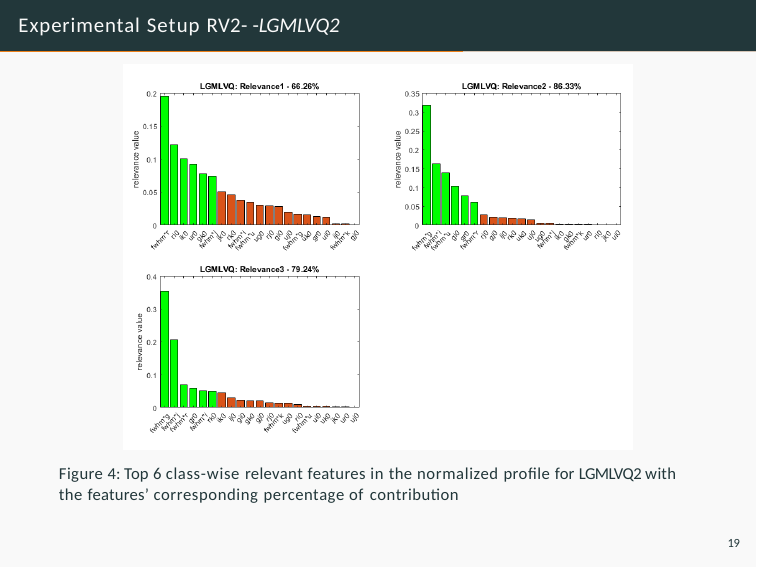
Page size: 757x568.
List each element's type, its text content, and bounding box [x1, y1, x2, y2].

title Experimental Setup RV2- -LGMLVQ2 [16, 52, 348, 107]
slide_number 19 [723, 531, 744, 568]
text_box Figure 4: Top 6 class-wise relevant features in the normalized proﬁle for LGMLVQ2 with the features’ corresponding percentage of contribution [56, 459, 698, 504]
text_box [122, 64, 633, 450]
title Experimental Setup RV2- -LGMLVQ2 [16, 9, 348, 51]
